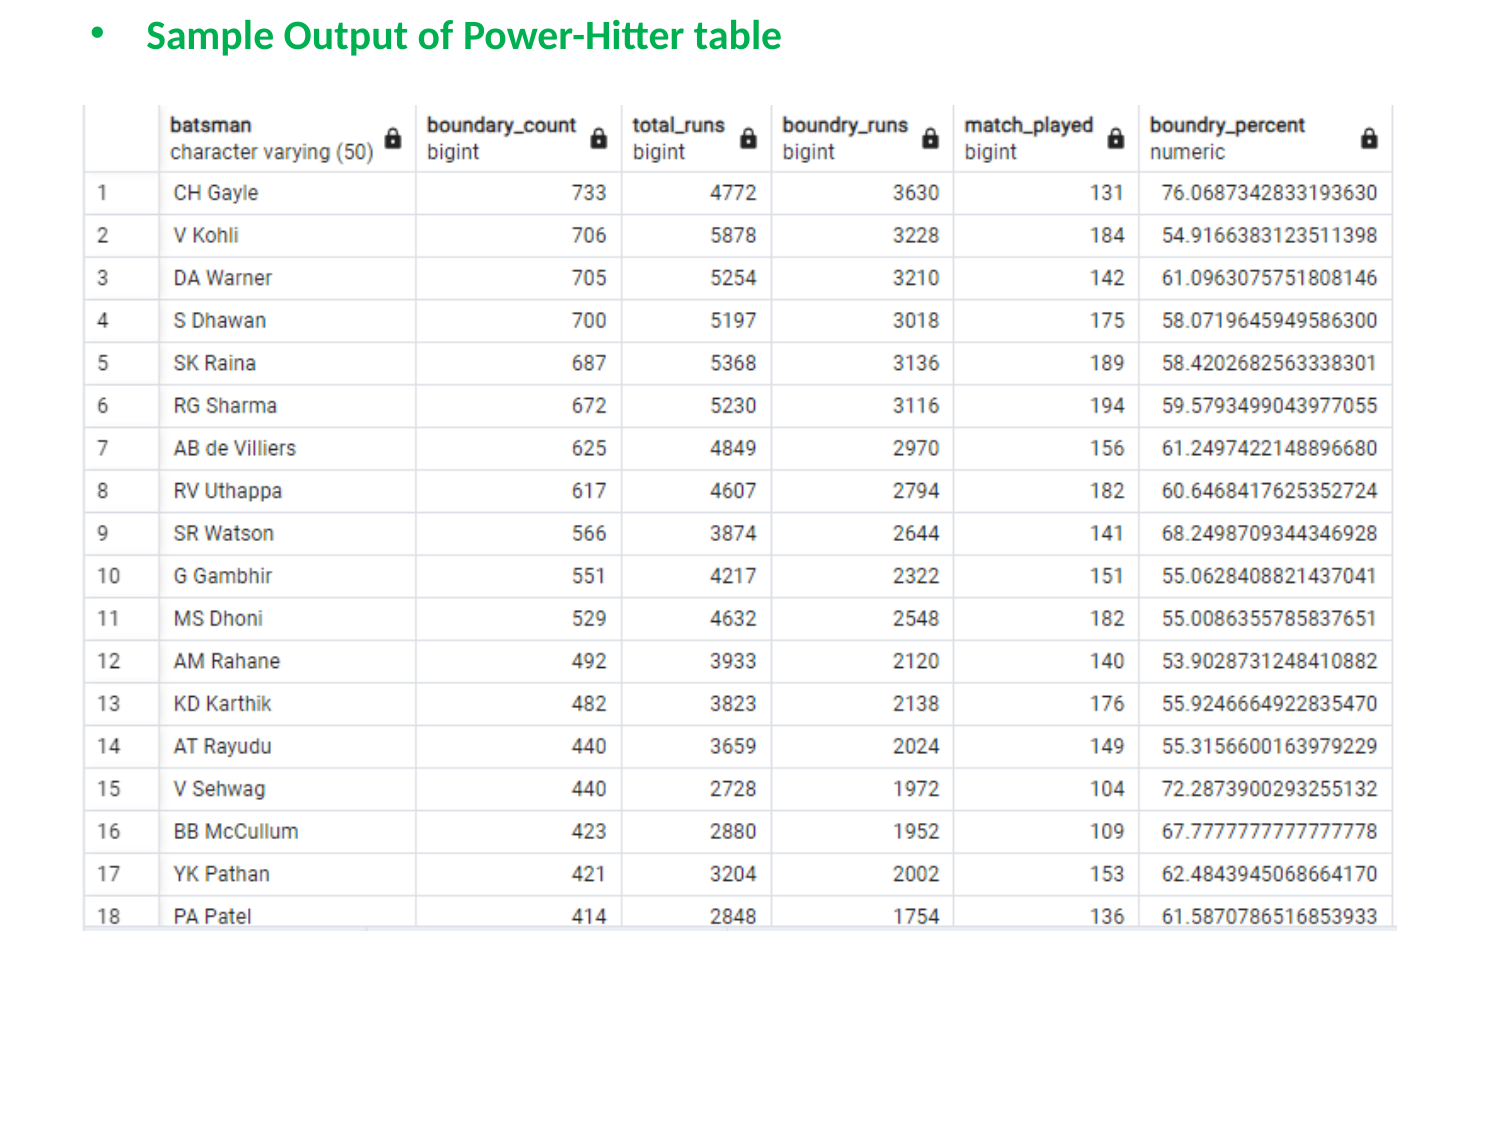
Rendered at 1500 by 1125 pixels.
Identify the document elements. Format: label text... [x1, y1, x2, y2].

list Sample Output of Power-Hitter table [75, 0, 1425, 1125]
picture [81, 105, 1397, 931]
